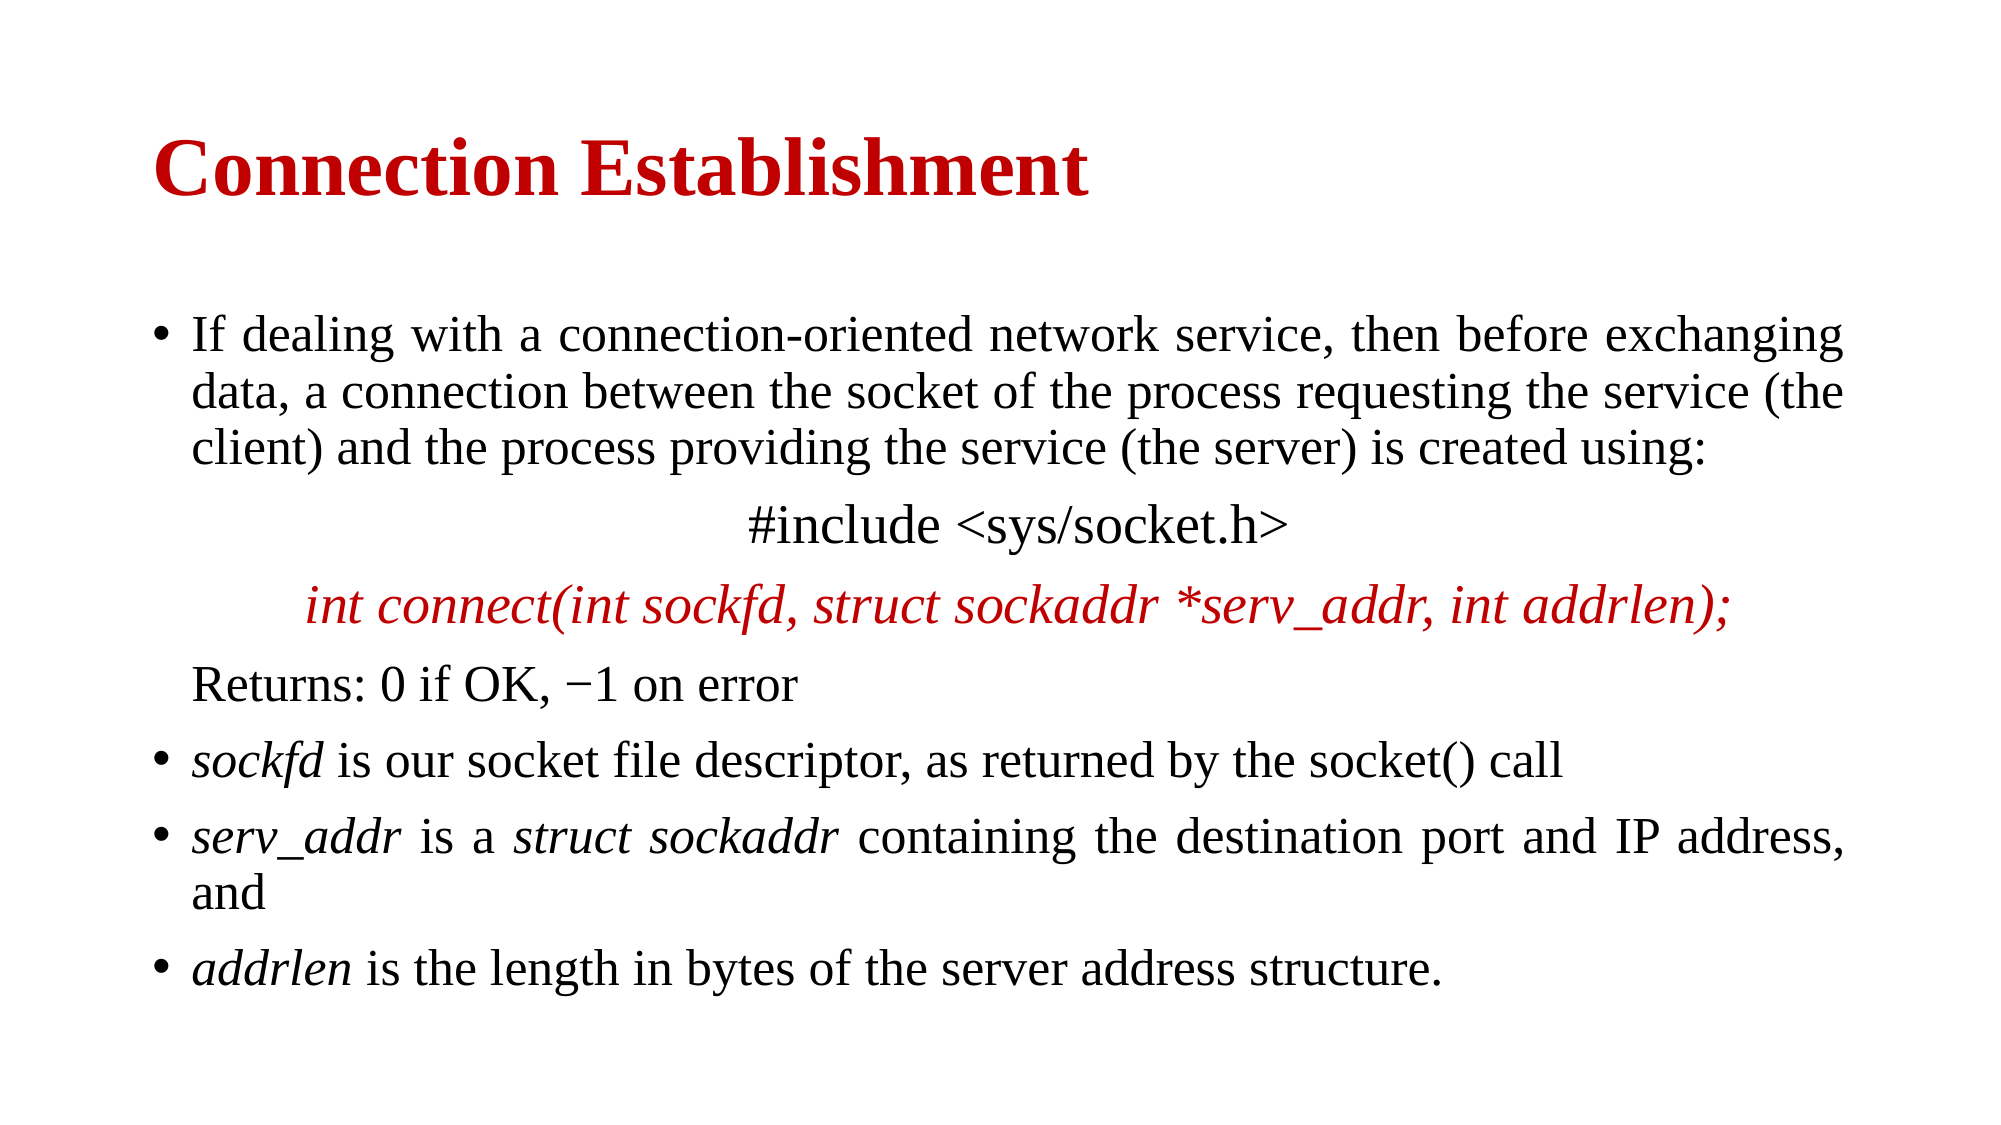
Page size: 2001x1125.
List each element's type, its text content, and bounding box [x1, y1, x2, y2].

list If dealing with a connection-oriented network service, then before exchanging data, a connection between the socket of the process requesting the service (the client) and the process providing the service (the server) is created using: #include <sys/socket.h> int connect(int sockfd, struct sockaddr *serv_addr, int addrlen); Returns: 0 if OK, −1 on error sockfd is our socket file descriptor, as returned by the socket() call serv_addr is a struct sockaddr containing the destination port and IP address, and addrlen is the length in bytes of the server address structure. [137, 299, 1863, 1014]
title Connection Establishment [137, 59, 1863, 278]
